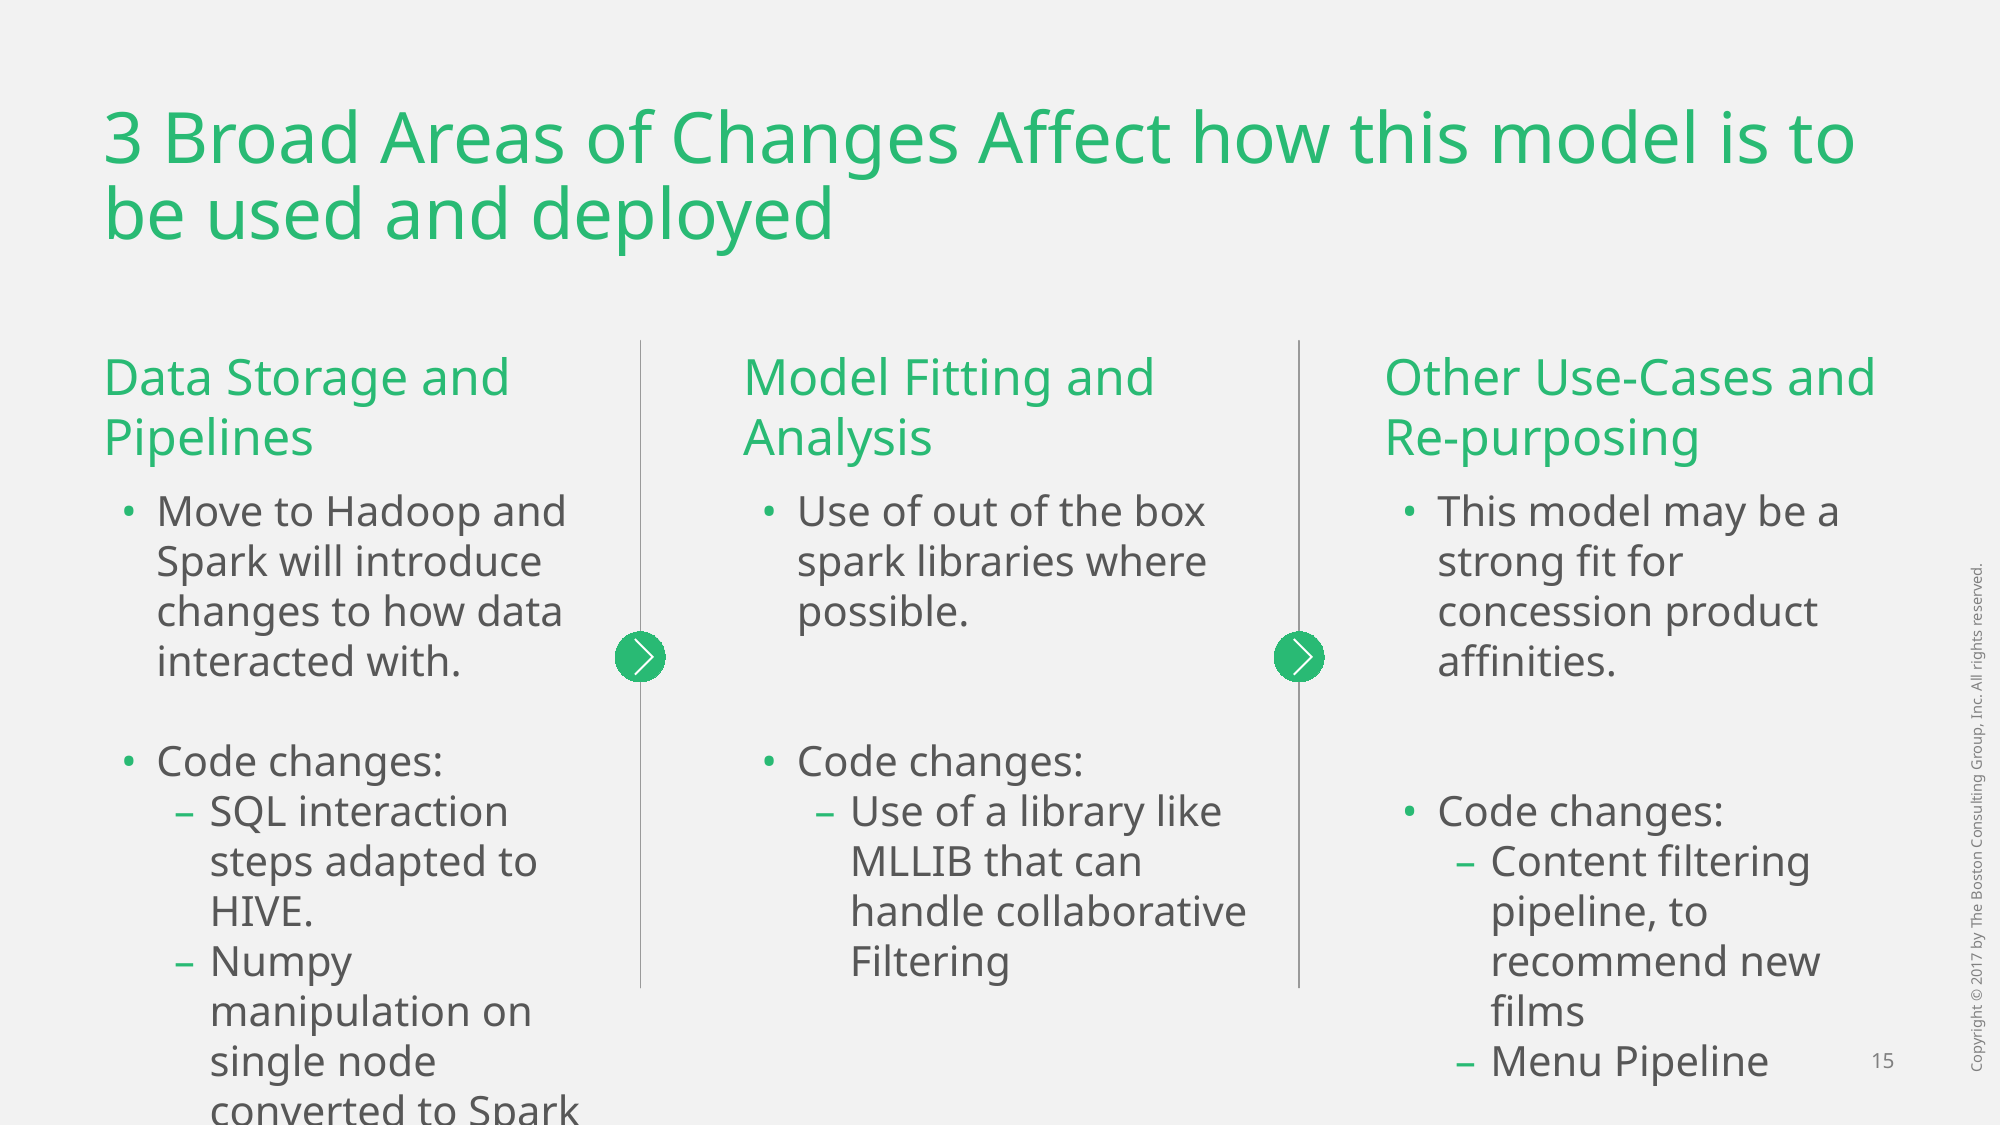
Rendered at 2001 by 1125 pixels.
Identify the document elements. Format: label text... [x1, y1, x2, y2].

text_box Other Use-Cases and Re-purposing [1384, 340, 1897, 466]
text_box Data Storage and Pipelines [103, 340, 614, 466]
text_box Move to Hadoop and Spark will introduce changes to how data interacted with. Code changes: SQL interaction steps adapted to HIVE. Numpy manipulation on single node converted to Spark matrices (or alt.) [103, 484, 614, 963]
title 3 Broad Areas of Changes Affect how this model is to be used and deployed [103, 102, 1897, 257]
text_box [1273, 340, 1325, 988]
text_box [614, 340, 666, 988]
text_box Use of out of the box spark libraries where possible. Code changes: Use of a library like MLLIB that can handle collaborative Filtering [743, 484, 1257, 963]
text_box Model Fitting and Analysis [743, 340, 1257, 466]
text_box This model may be a strong fit for concession product affinities. Code changes: Content filtering pipeline, to recommend new films Menu Pipeline [1384, 484, 1897, 963]
